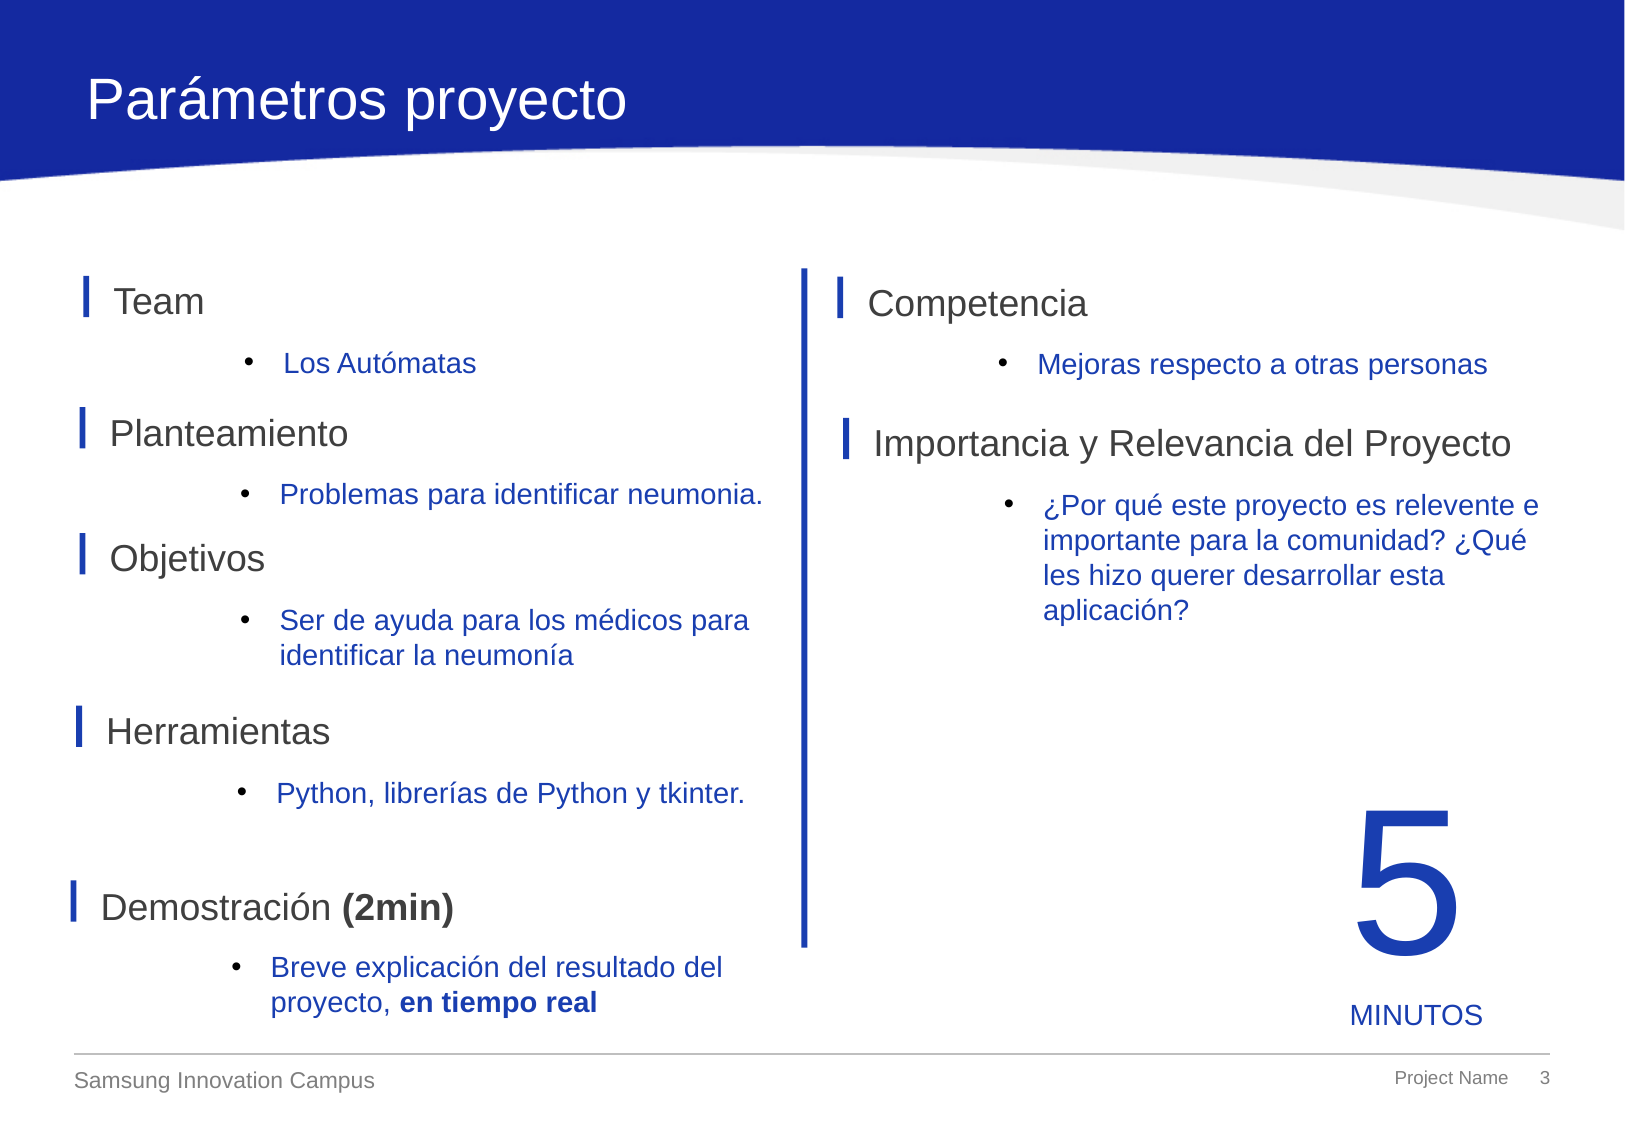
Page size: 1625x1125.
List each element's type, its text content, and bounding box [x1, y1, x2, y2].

picture [0, 0, 1625, 1125]
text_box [83, 275, 805, 380]
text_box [70, 880, 798, 1019]
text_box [842, 417, 1567, 628]
text_box MINUTOS [1349, 996, 1550, 1031]
text_box [801, 384, 808, 540]
text_box Parámetros proyecto [86, 60, 851, 131]
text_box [75, 705, 800, 810]
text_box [79, 532, 804, 673]
text_box [801, 268, 808, 277]
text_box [79, 406, 801, 511]
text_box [837, 276, 1560, 381]
text_box [801, 673, 808, 948]
text_box 5 [1349, 745, 1625, 996]
